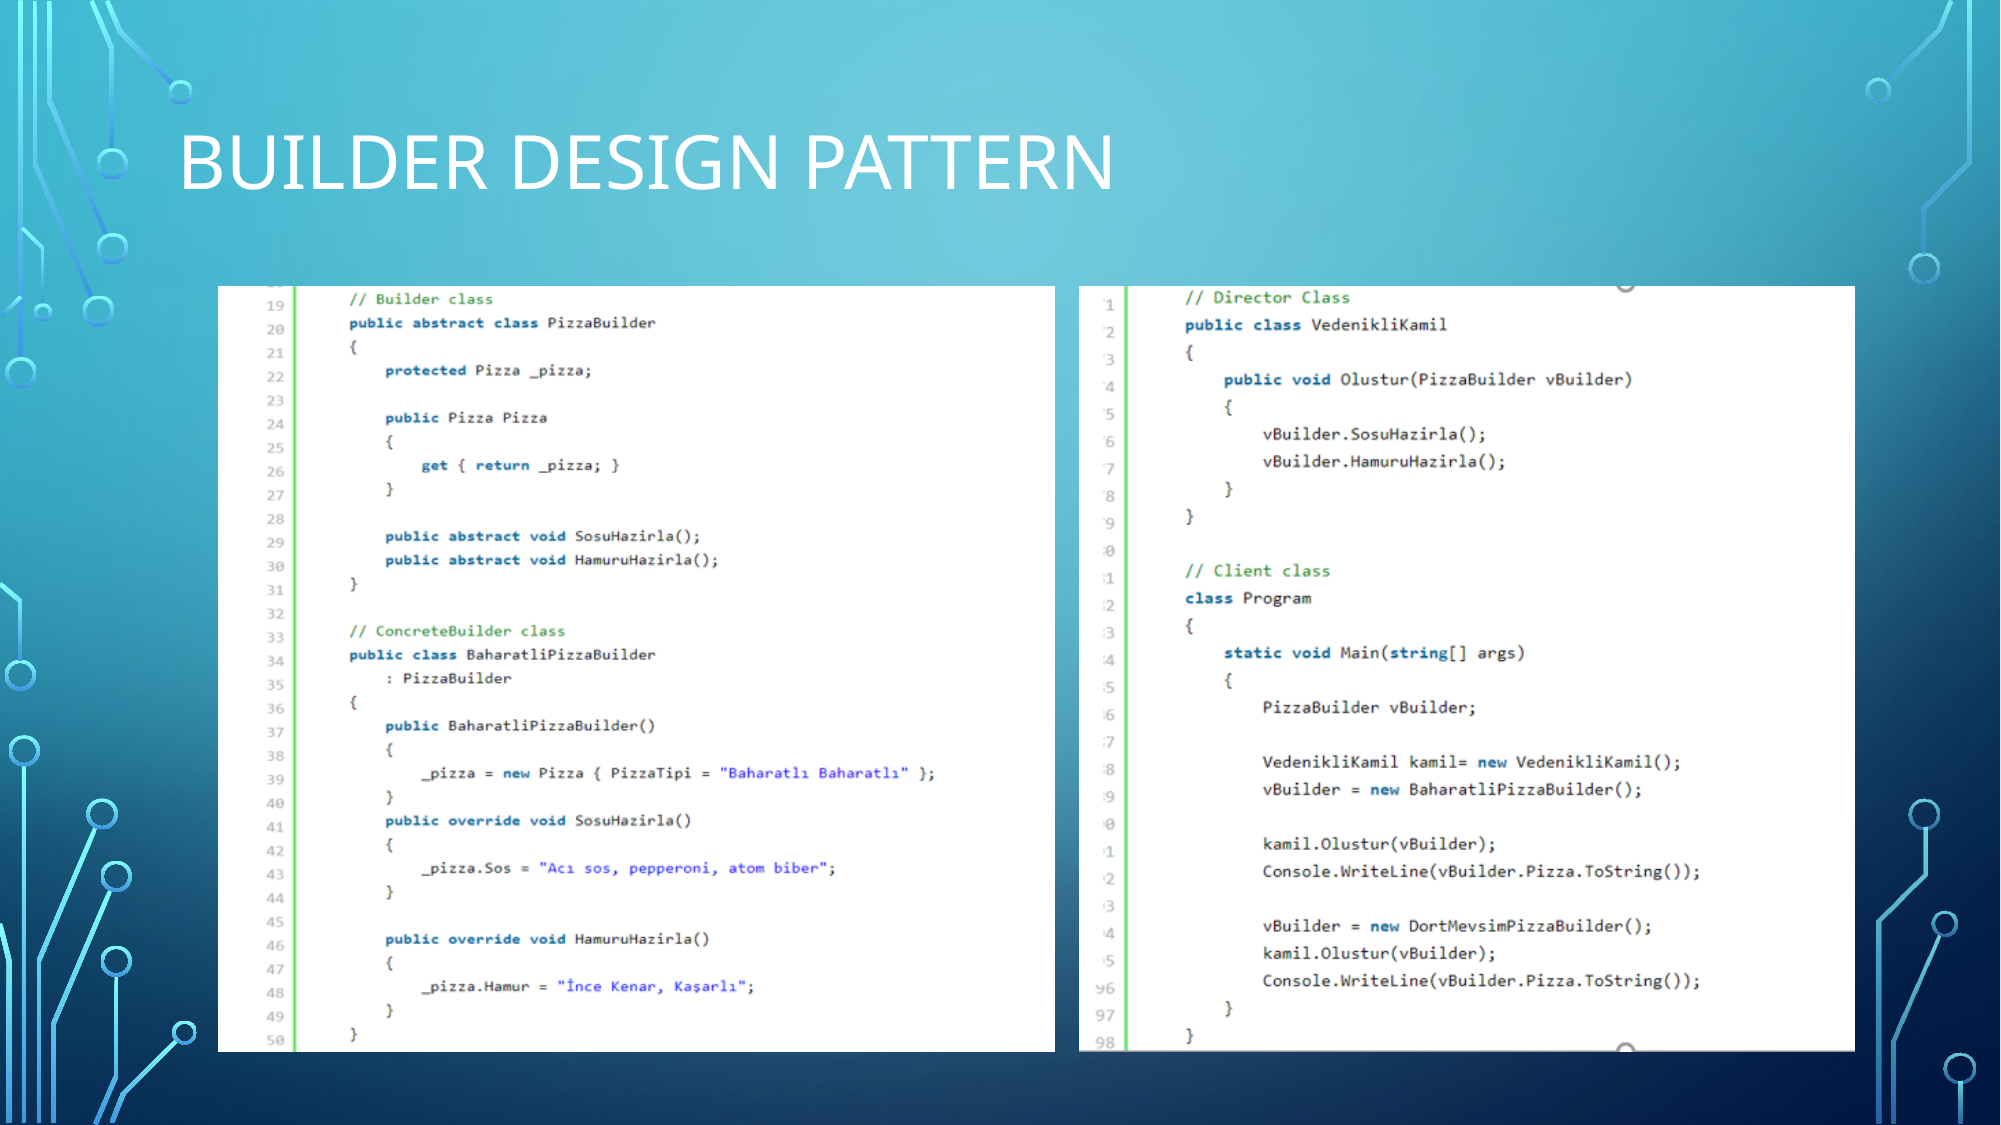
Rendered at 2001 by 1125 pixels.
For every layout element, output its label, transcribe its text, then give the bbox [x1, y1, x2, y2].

picture [218, 286, 1056, 1052]
picture [1079, 286, 1855, 1052]
title BUILDER DESIGN PATTERN [162, 44, 1788, 287]
